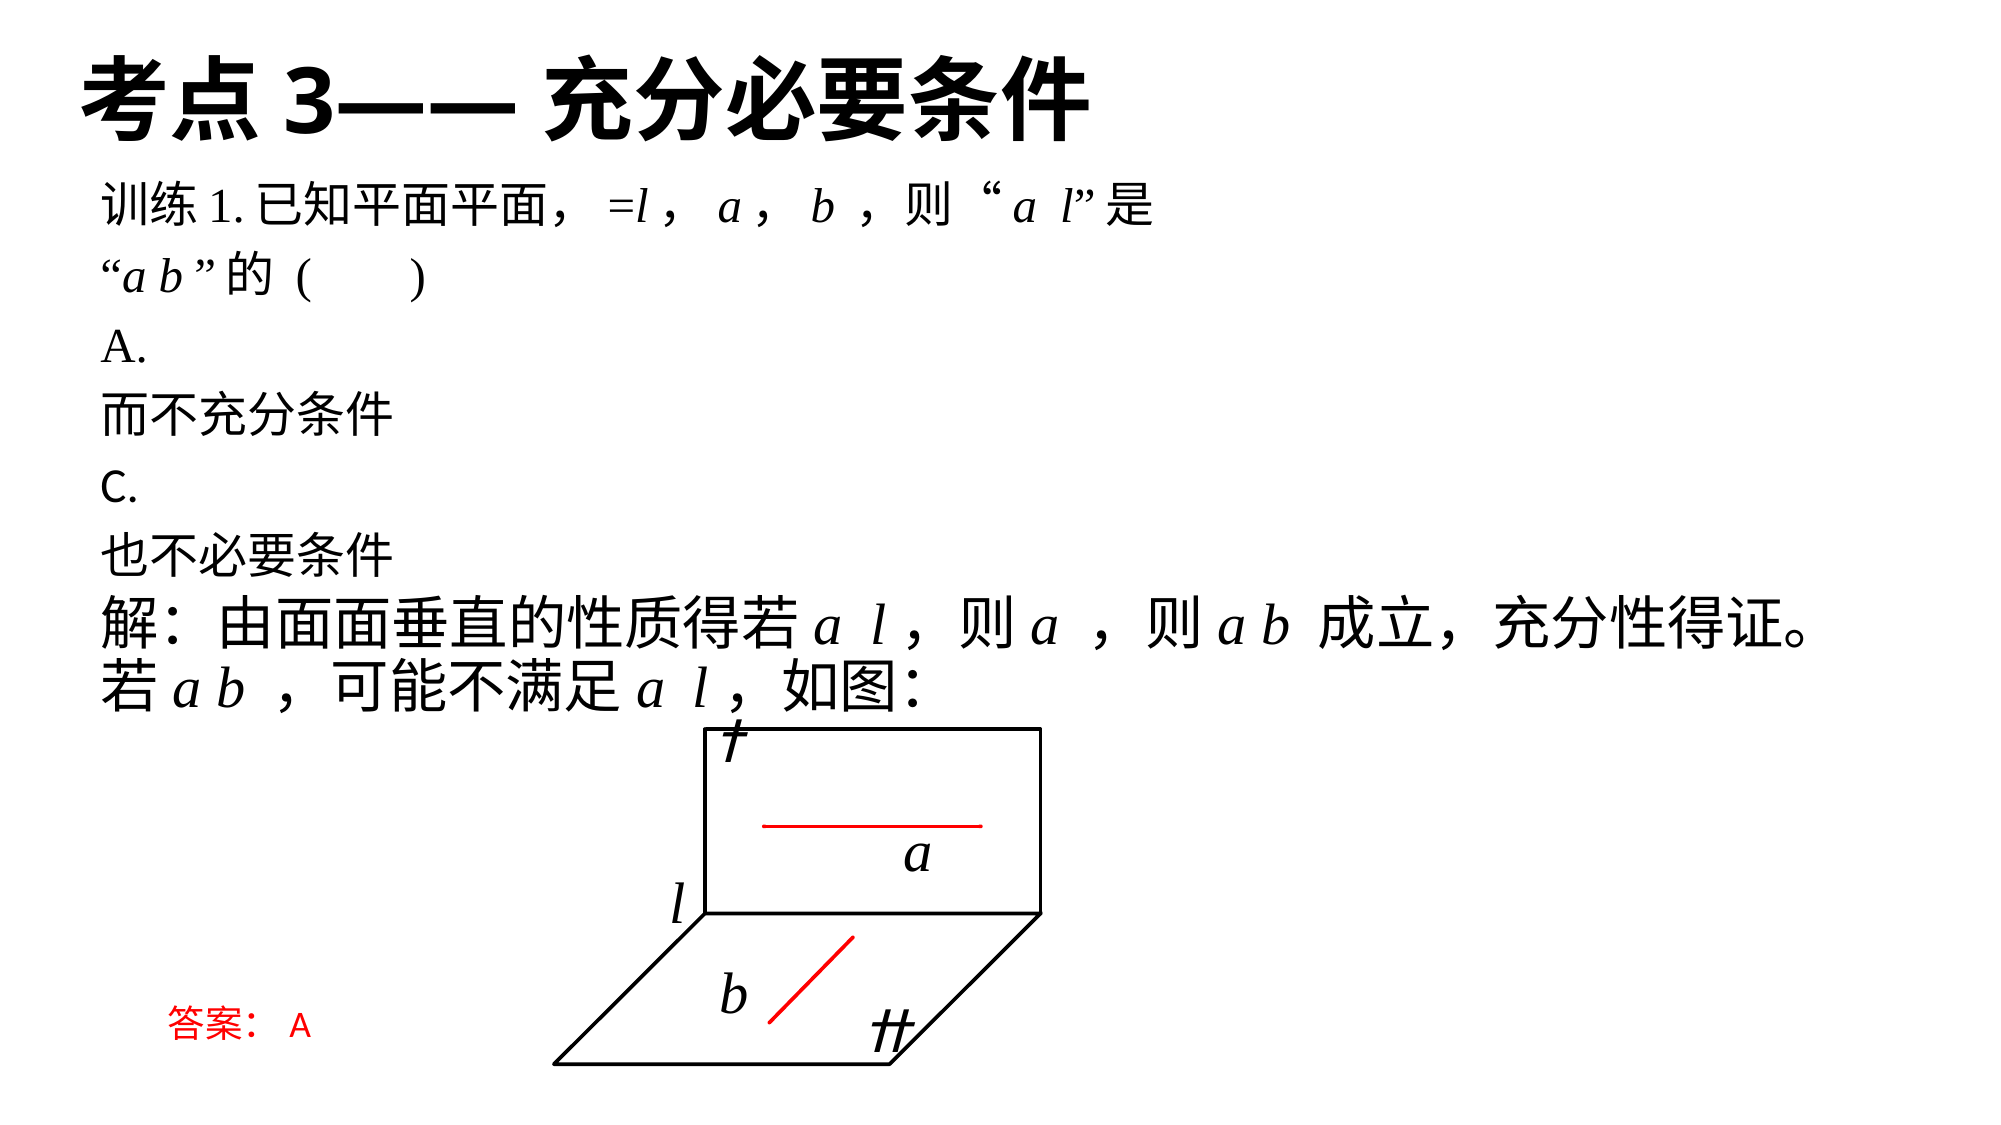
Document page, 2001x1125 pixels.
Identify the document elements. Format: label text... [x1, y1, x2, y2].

title 考点3——充分必要条件 [63, 0, 1789, 214]
text_box 答案：A [153, 992, 433, 1052]
picture [546, 686, 1044, 1094]
